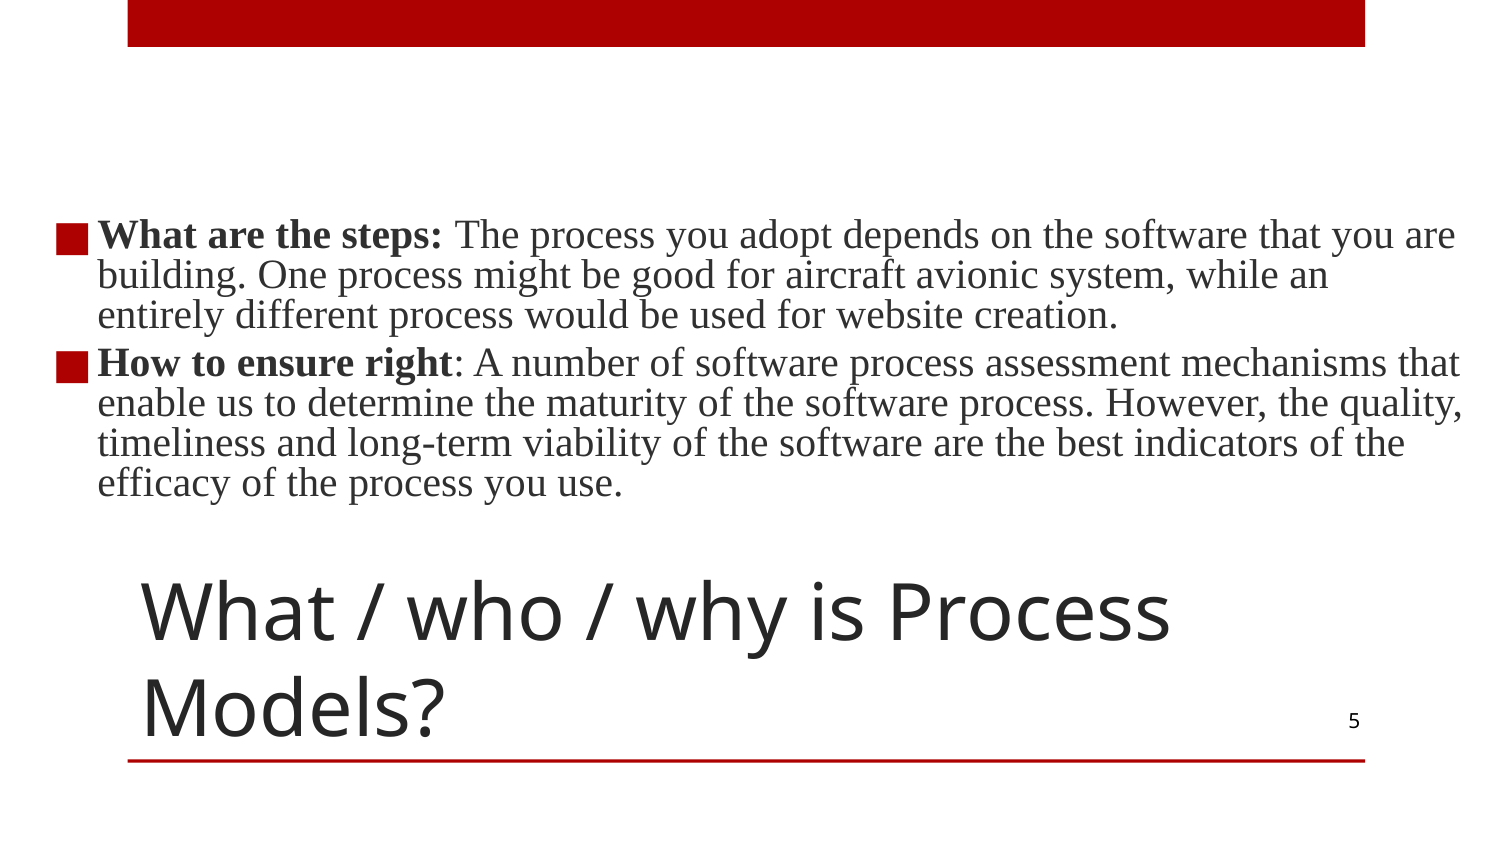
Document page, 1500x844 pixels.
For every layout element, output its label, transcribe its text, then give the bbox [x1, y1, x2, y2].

list What are the steps: The process you adopt depends on the software that you are building. One process might be good for aircraft avionic system, while an entirely different process would be used for website creation. How to ensure right: A number of software process assessment mechanisms that enable us to determine the maturity of the software process. However, the quality, timeliness and long-term viability of the software are the best indicators of the efficacy of the process you use. [37, 56, 1481, 656]
title What / who / why is Process Models? [125, 674, 1417, 760]
text_box 5 [1250, 699, 1375, 745]
